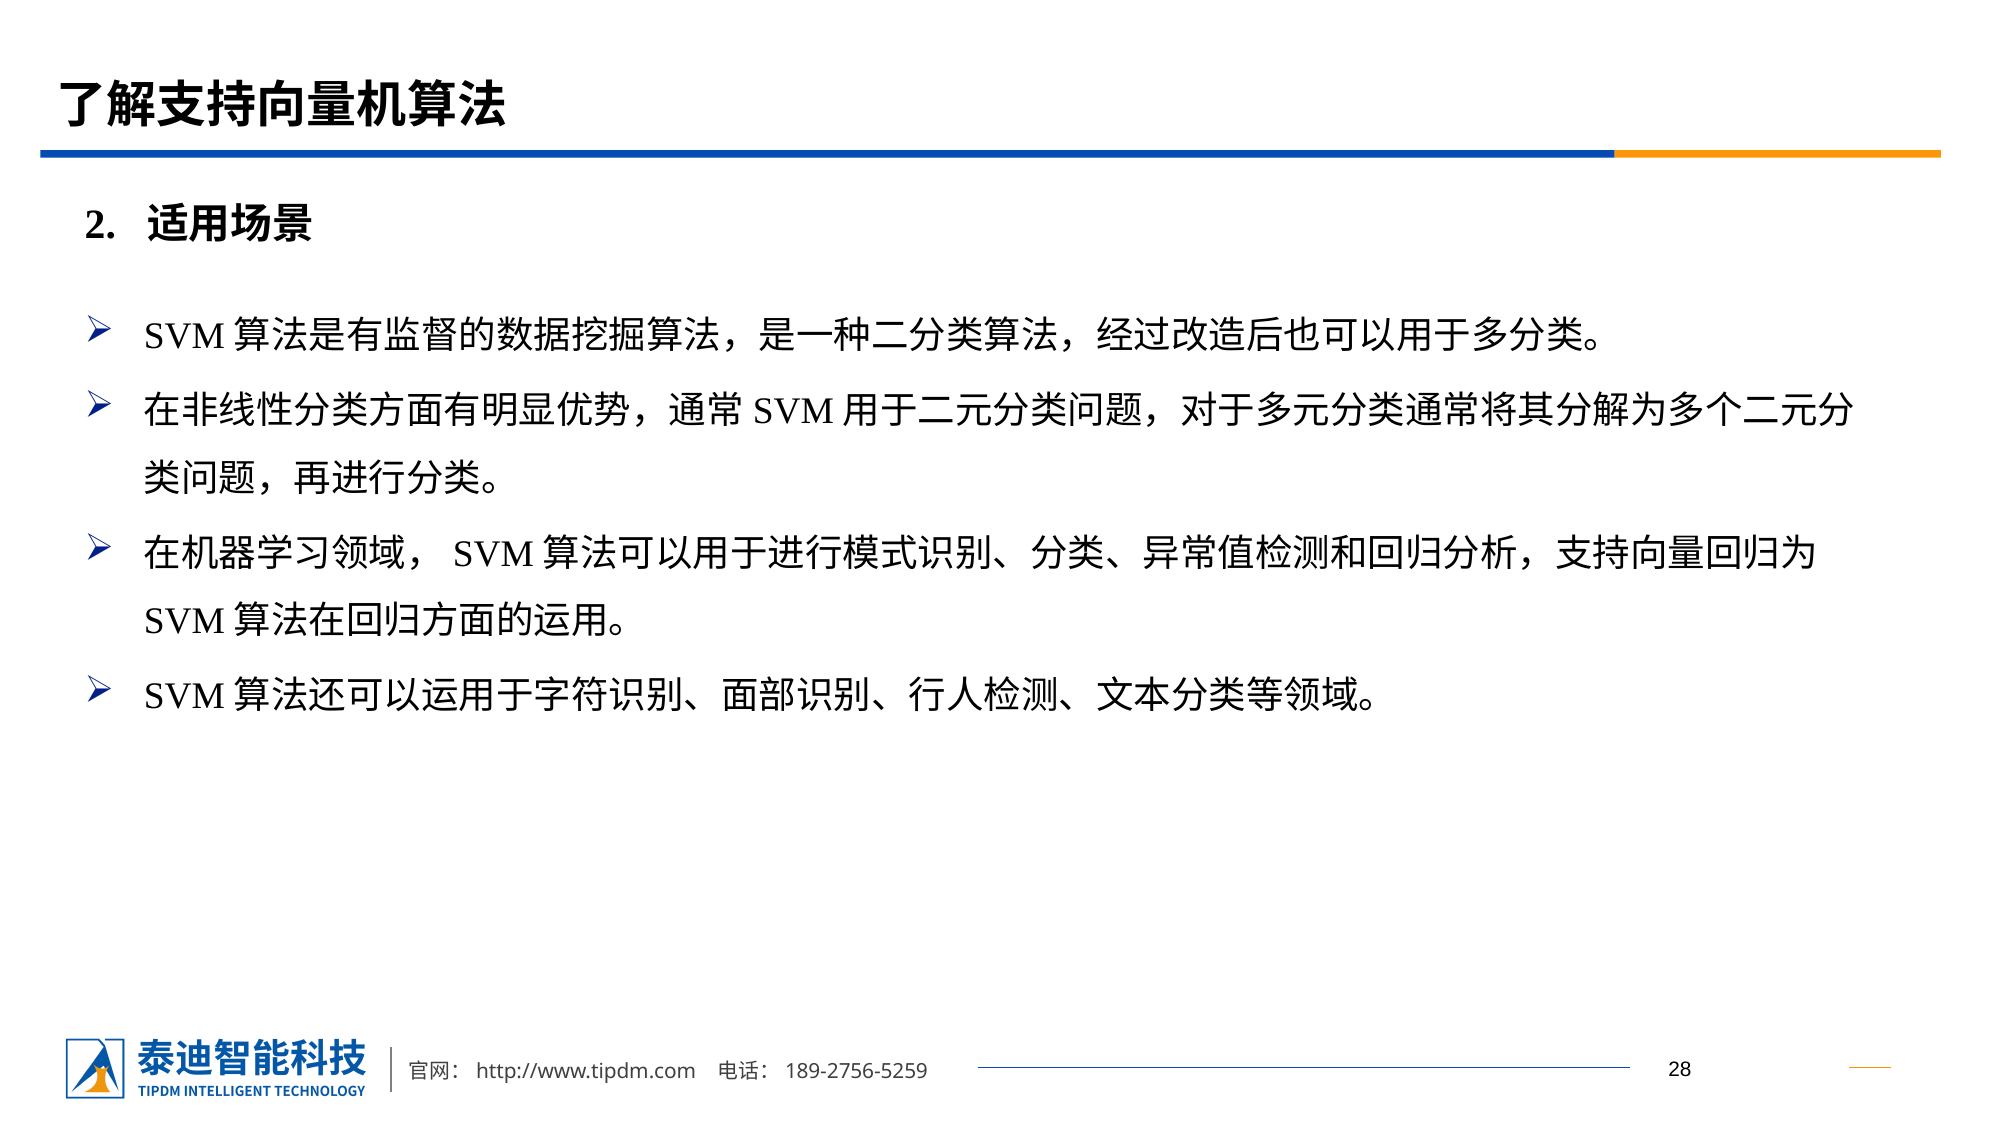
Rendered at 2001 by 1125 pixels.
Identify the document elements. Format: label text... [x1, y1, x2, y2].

list SVM算法是有监督的数据挖掘算法，是一种二分类算法，经过改造后也可以用于多分类。 在非线性分类方面有明显优势，通常SVM用于二元分类问题，对于多元分类通常将其分解为多个二元分类问题，再进行分类。 在机器学习领域，SVM算法可以用于进行模式识别、分类、异常值检测和回归分析，支持向量回归为SVM算法在回归方面的运用。 SVM算法还可以运用于字符识别、面部识别、行人检测、文本分类等领域。 [69, 281, 1892, 993]
picture [52, 1028, 378, 1107]
title 了解支持向量机算法 [41, 58, 1842, 146]
list 2. 适用场景 [69, 186, 1892, 257]
